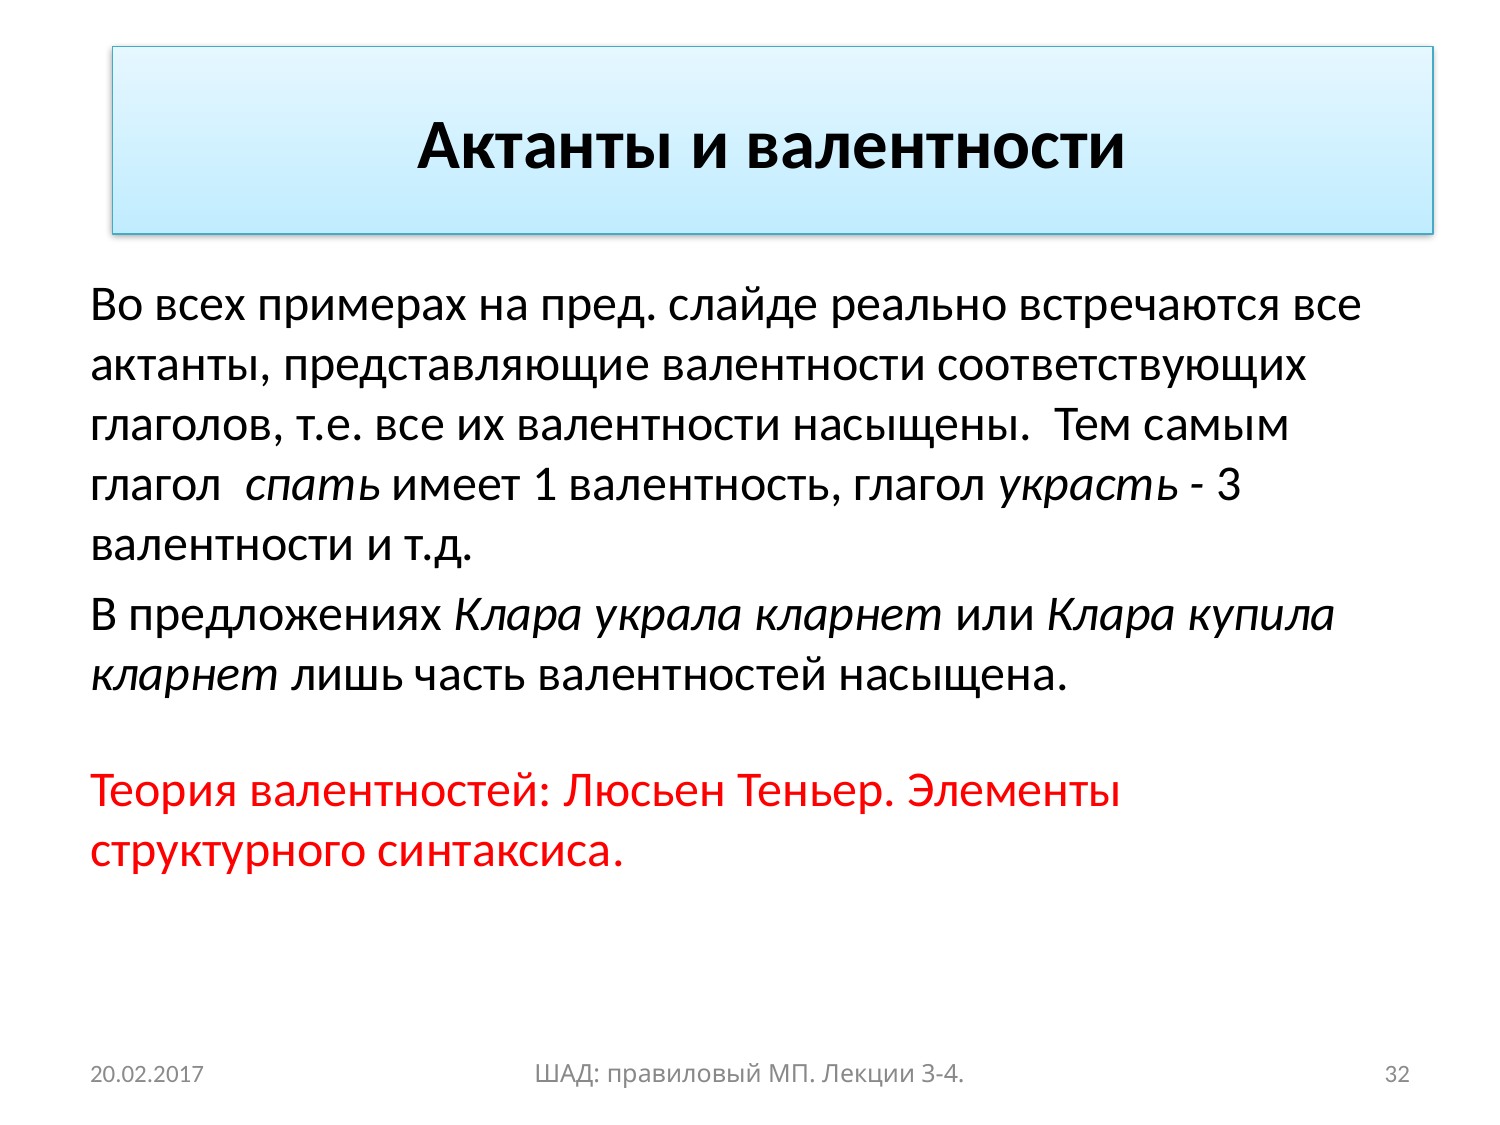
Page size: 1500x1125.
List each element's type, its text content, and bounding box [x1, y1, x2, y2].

text_box [512, 1042, 988, 1103]
list Во всех примерах на пред. слайде реально встречаются все актанты, представляющие валентности соответствующих глаголов, т.е. все их валентности насыщены. Тем самым глагол спать имеет 1 валентность, глагол украсть - 3 валентности и т.д. В предложениях Клара украла кларнет или Клара купила кларнет лишь часть валентностей насыщена. Теория валентностей: Люсьен Теньер. Элементы структурного синтаксиса. [75, 262, 1425, 1005]
title Актанты и валентности [112, 46, 1434, 235]
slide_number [75, 1042, 425, 1103]
slide_number 32 [1074, 1042, 1425, 1103]
